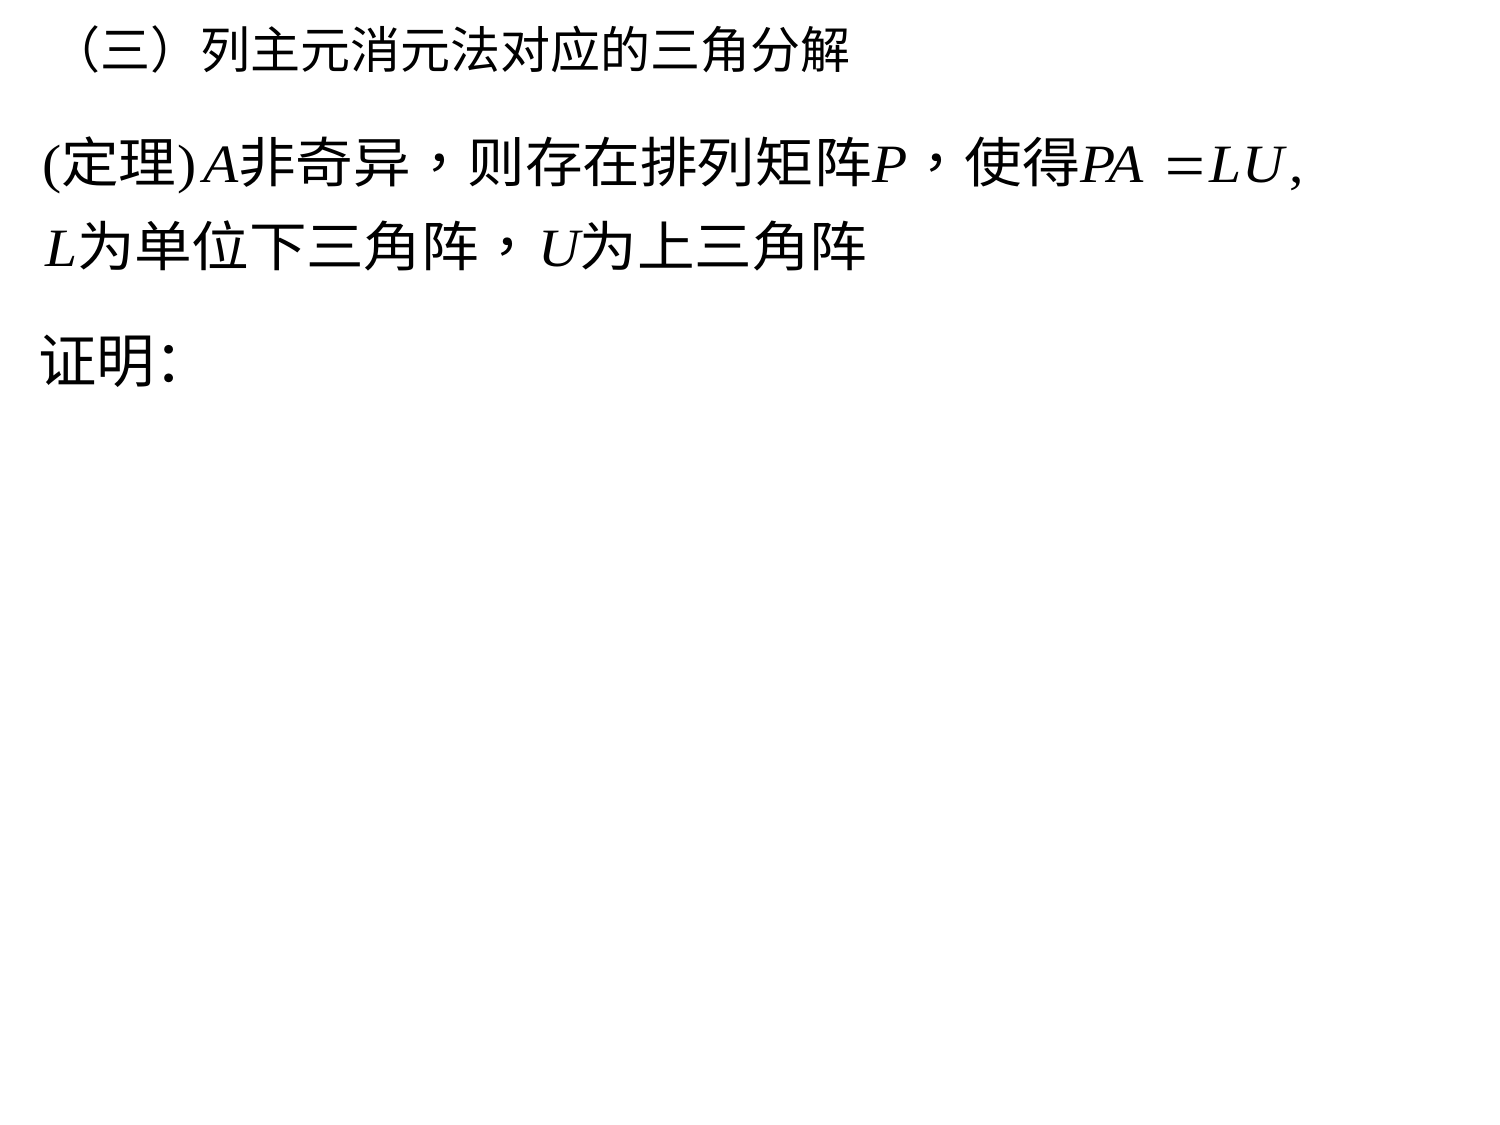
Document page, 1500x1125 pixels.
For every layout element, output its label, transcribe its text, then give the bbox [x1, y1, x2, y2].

text_box 证明： [23, 316, 411, 402]
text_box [34, 127, 1313, 282]
text_box （三）列主元消元法对应的三角分解 [35, 11, 1407, 87]
